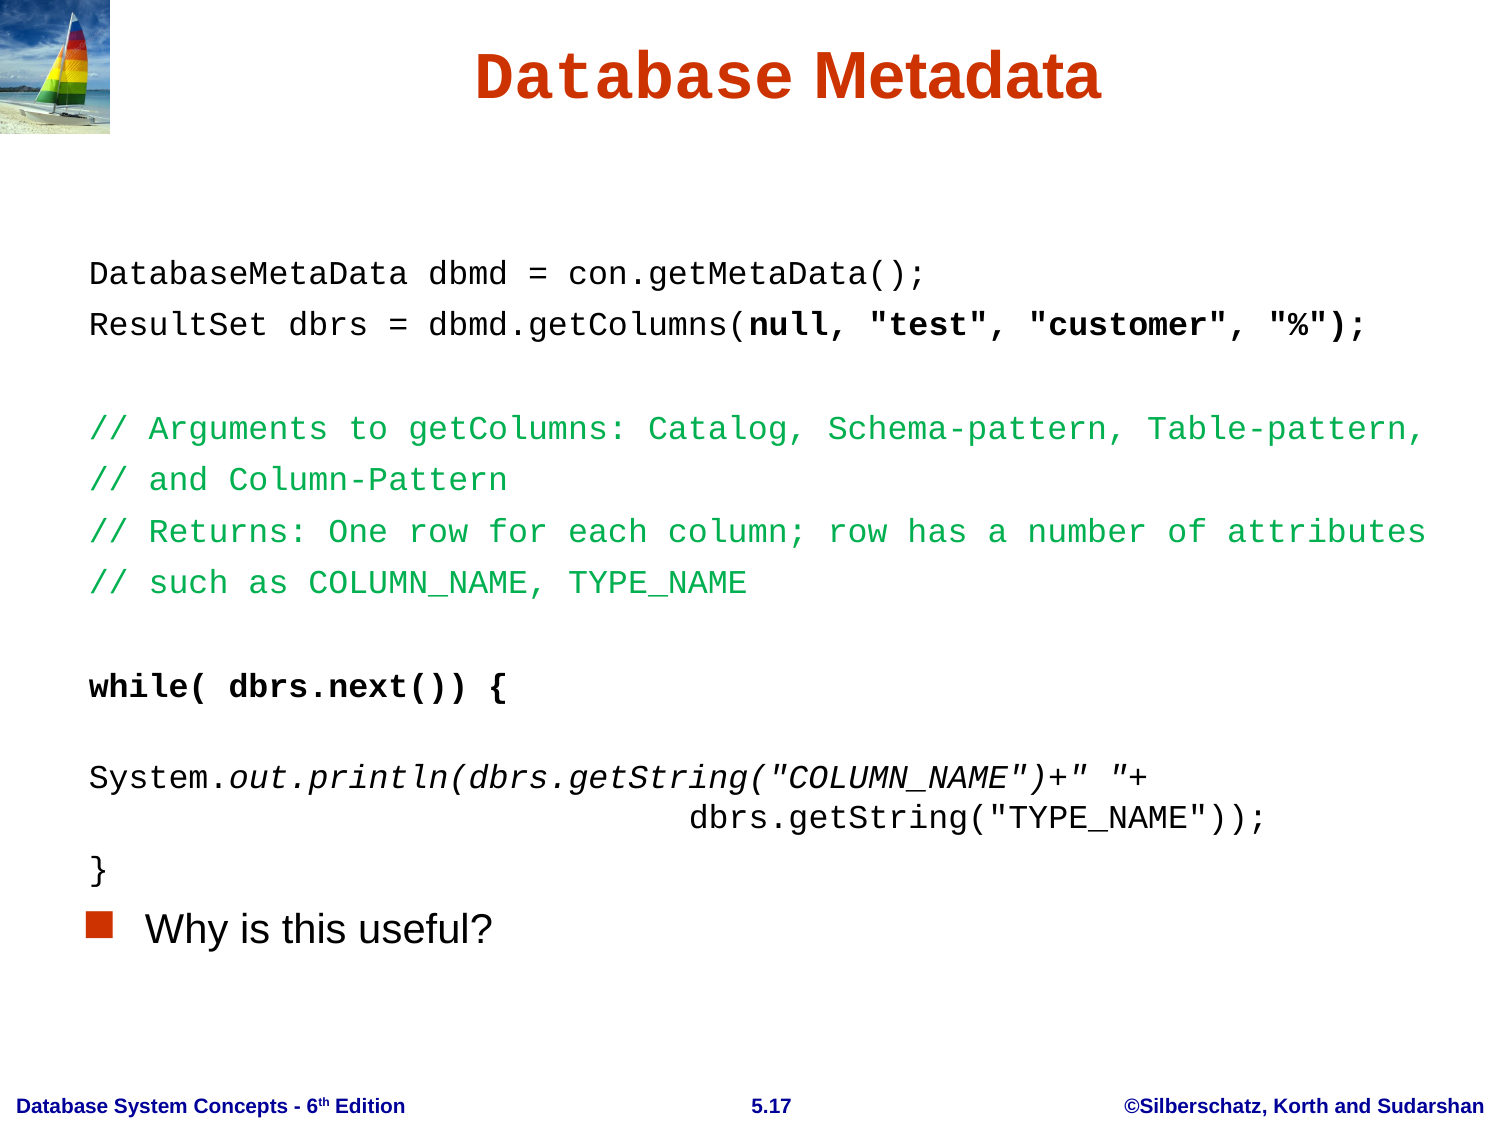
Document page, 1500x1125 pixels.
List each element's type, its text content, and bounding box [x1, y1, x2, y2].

picture [0, 0, 110, 134]
title Database Metadata [125, 18, 1452, 120]
list DatabaseMetaData dbmd = con.getMetaData(); ResultSet dbrs = dbmd.getColumns(null, "test", "customer", "%"); // Arguments to getColumns: Catalog, Schema-pattern, Table-pattern, // and Column-Pattern // Returns: One row for each column; row has a number of attributes // such as COLUMN_NAME, TYPE_NAME while( dbrs.next()) { System.out.println(dbrs.getString("COLUMN_NAME")+" "+ dbrs.getString("TYPE_NAME")); } Why is this useful? [73, 181, 1456, 987]
